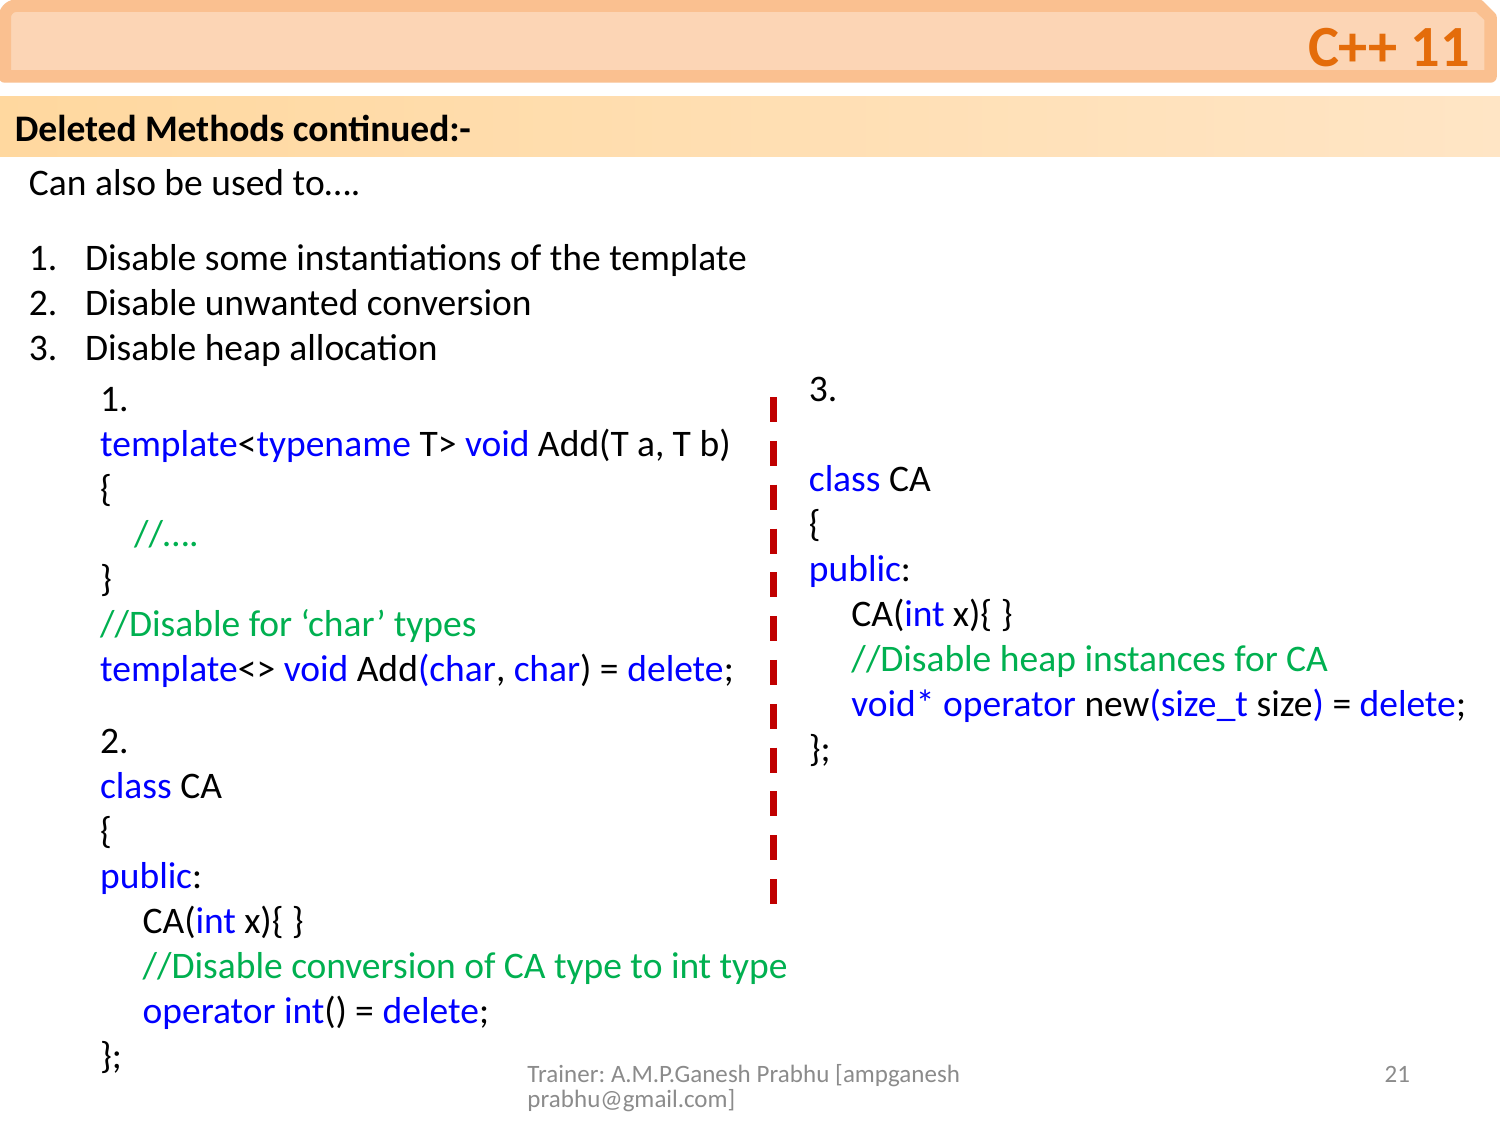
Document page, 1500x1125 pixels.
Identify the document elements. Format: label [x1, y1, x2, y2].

text_box [0, 5, 1500, 1099]
